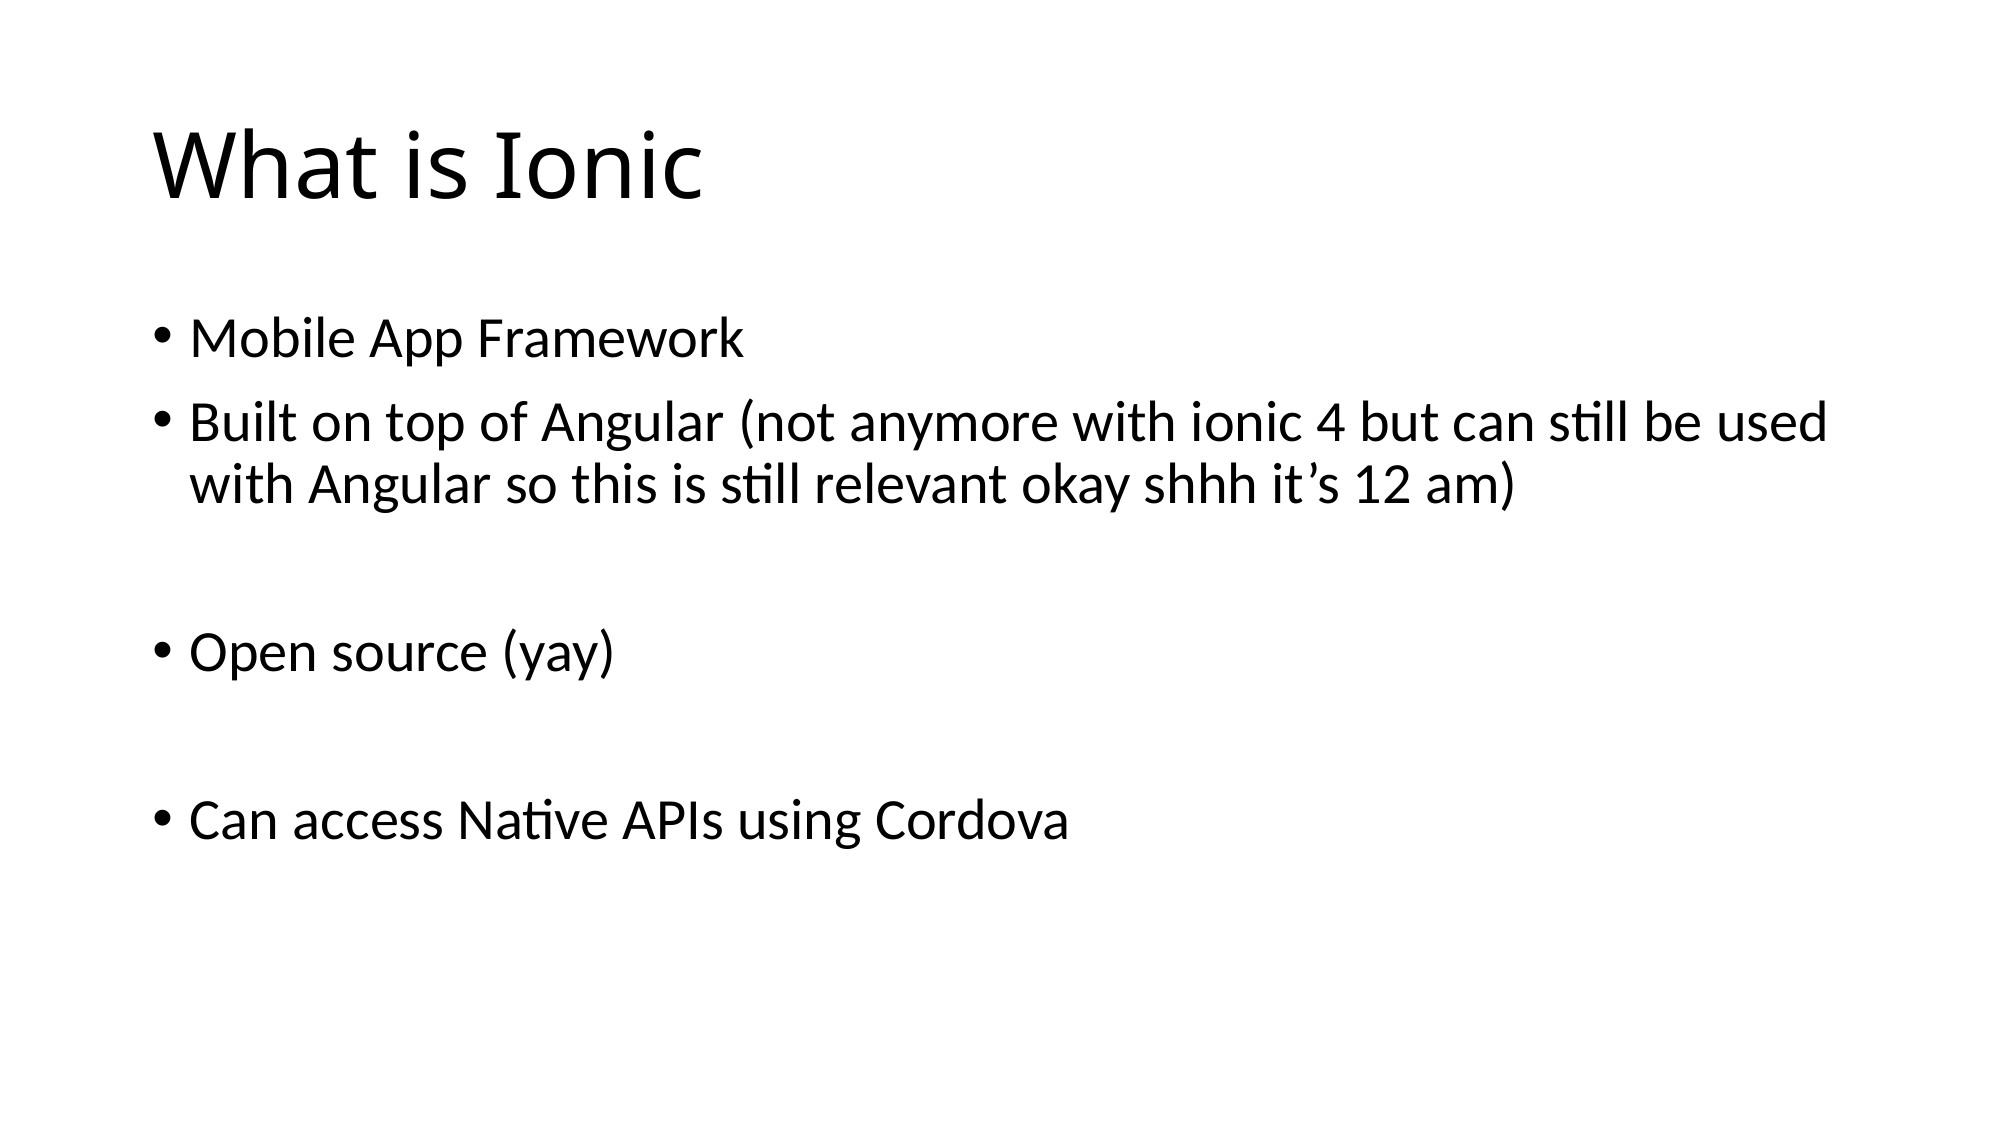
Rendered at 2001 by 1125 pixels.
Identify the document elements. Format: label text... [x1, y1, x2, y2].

title What is Ionic [137, 59, 1863, 278]
list Mobile App Framework Built on top of Angular (not anymore with ionic 4 but can still be used with Angular so this is still relevant okay shhh it’s 12 am) Open source (yay) Can access Native APIs using Cordova [137, 299, 1863, 1014]
